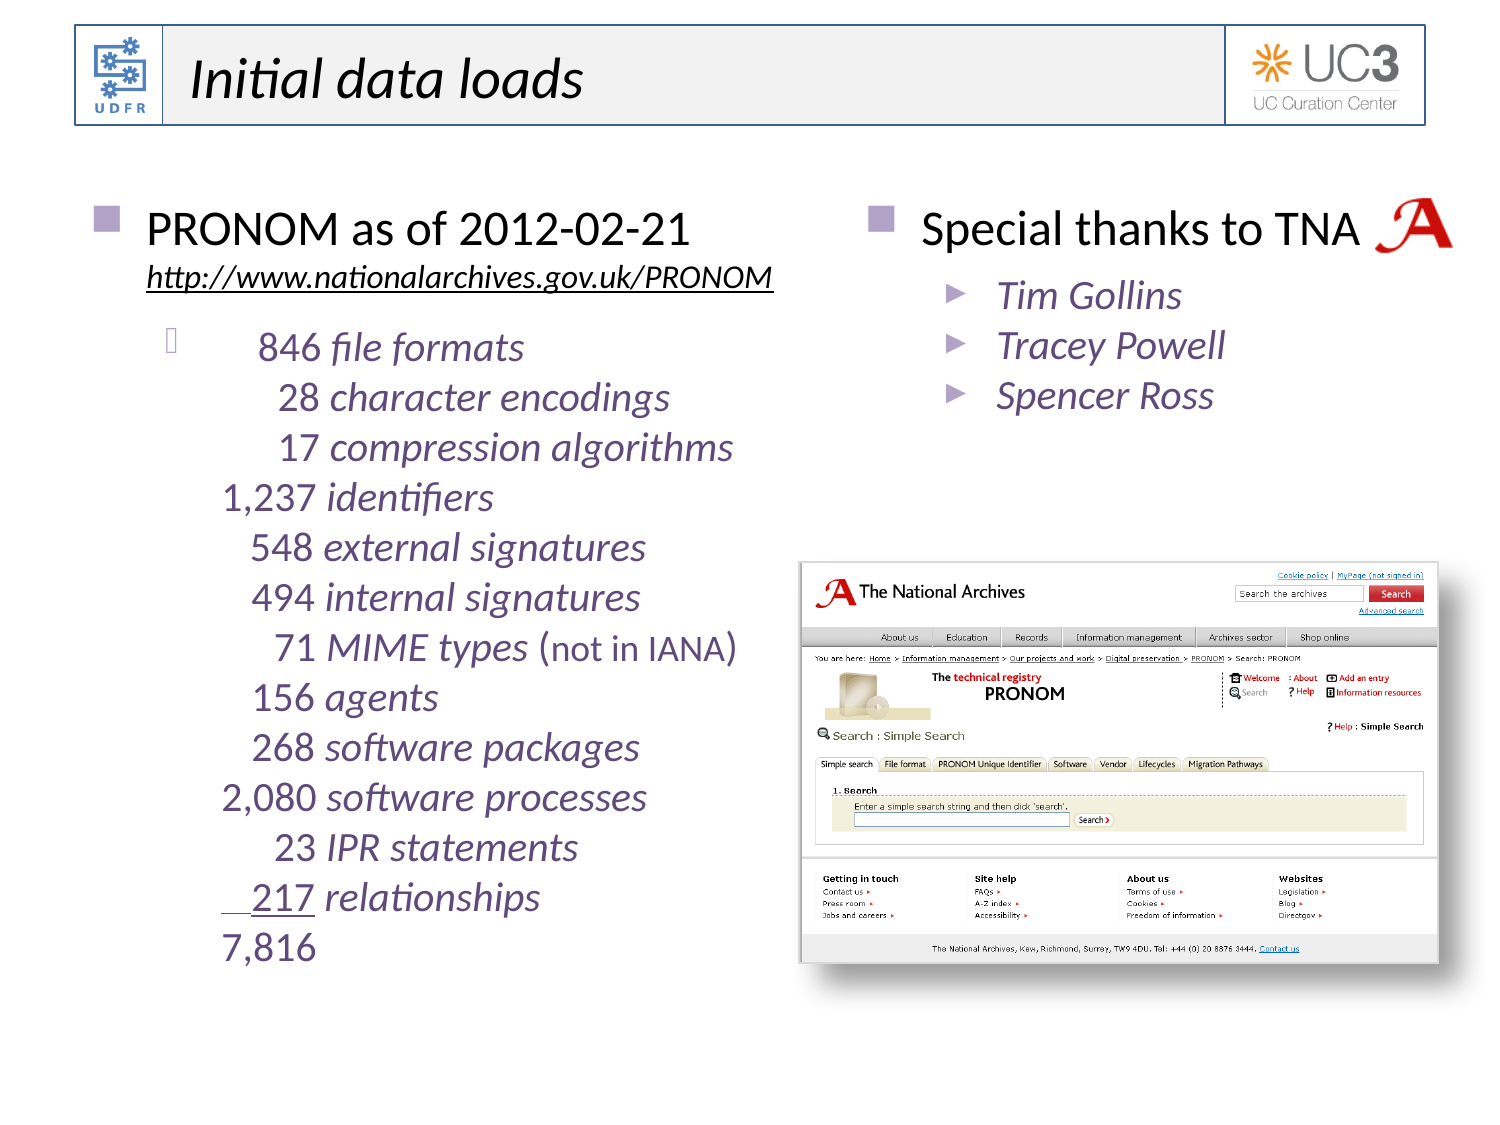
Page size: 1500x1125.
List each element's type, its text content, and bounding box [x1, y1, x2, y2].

picture [94, 37, 146, 113]
title Initial data loads [174, 24, 1200, 125]
text_box Special thanks to TNA Tim Gollins Tracey Powell Spencer Ross [849, 187, 1438, 425]
picture [1246, 38, 1403, 114]
picture [1374, 196, 1459, 263]
list PRONOM as of 2012-02-21 http://www.nationalarchives.gov.uk/PRONOM 846 file formats 28 character encodings 17 compression algorithms 1,237 identifiers 548 external signatures 494 internal signatures 71 MIME types (not in IANA) 156 agents 268 software packages 2,080 software processes 23 IPR statements 217 relationships 7,816 [75, 187, 1425, 1088]
picture [799, 562, 1438, 963]
